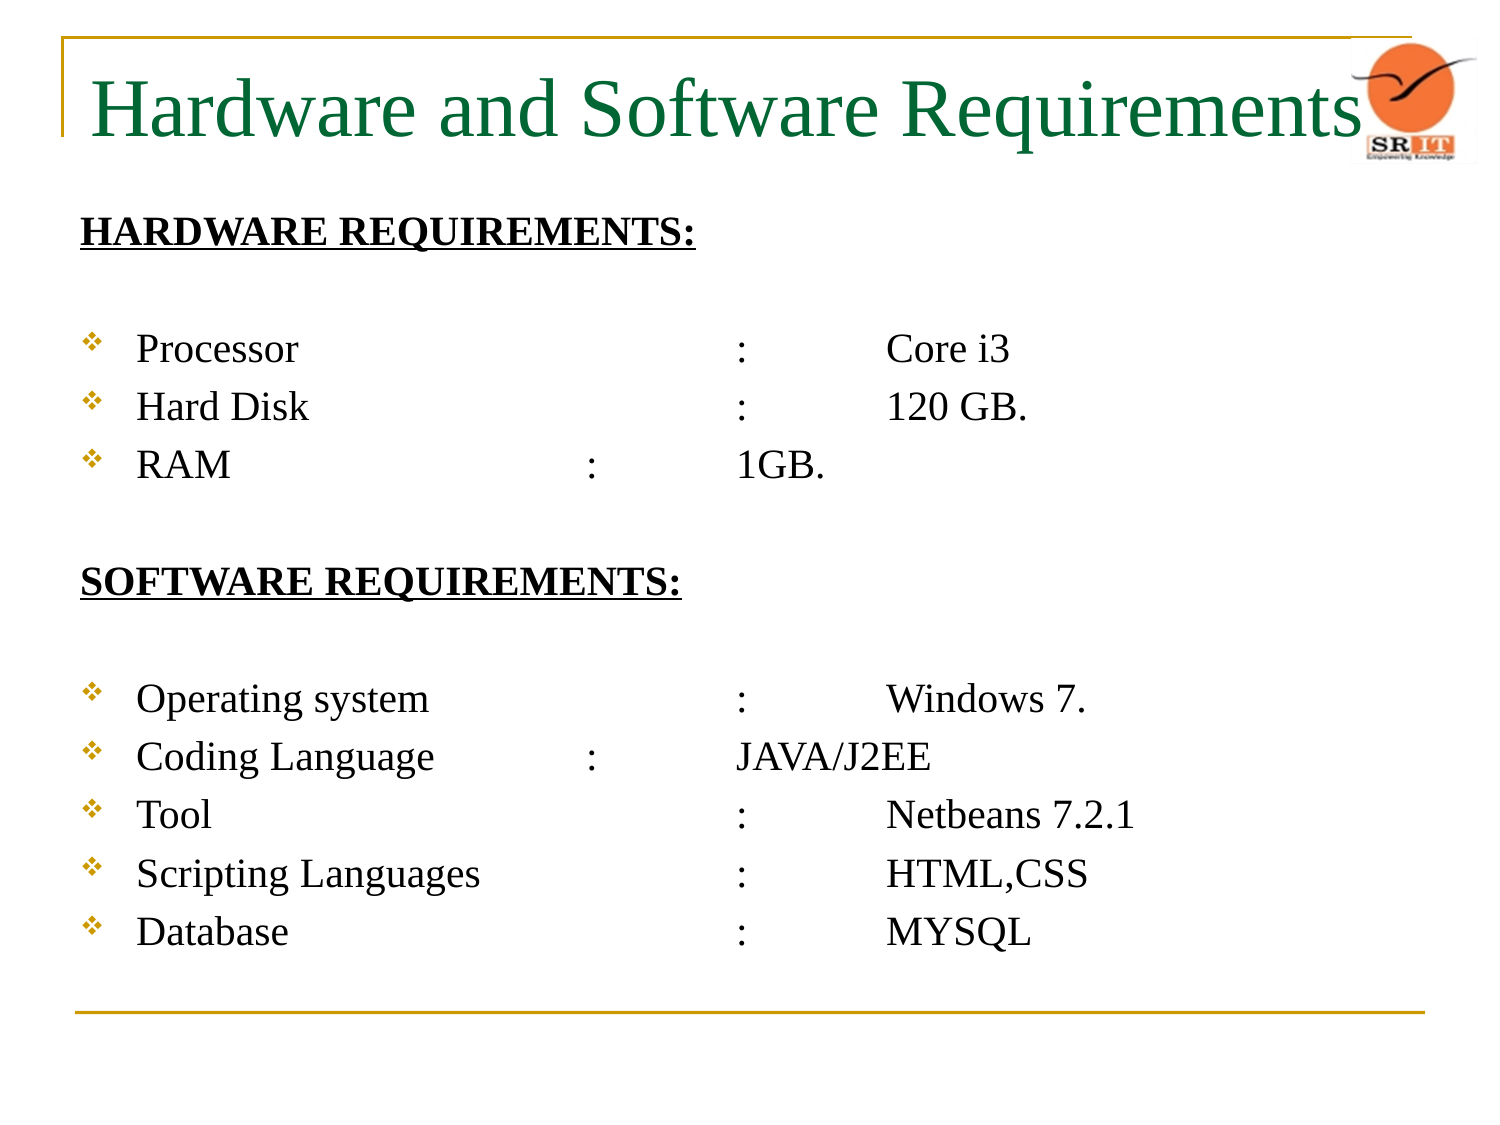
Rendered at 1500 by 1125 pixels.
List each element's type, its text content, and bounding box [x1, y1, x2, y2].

title Hardware and Software Requirements [74, 45, 1426, 196]
picture [1350, 37, 1478, 165]
list HARDWARE REQUIREMENTS: Processor : Core i3 Hard Disk : 120 GB. RAM : 1GB. SOFTWARE REQUIREMENTS: Operating system : Windows 7. Coding Language : JAVA/J2EE Tool : Netbeans 7.2.1 Scripting Languages : HTML,CSS Database : MYSQL [64, 196, 1426, 1006]
